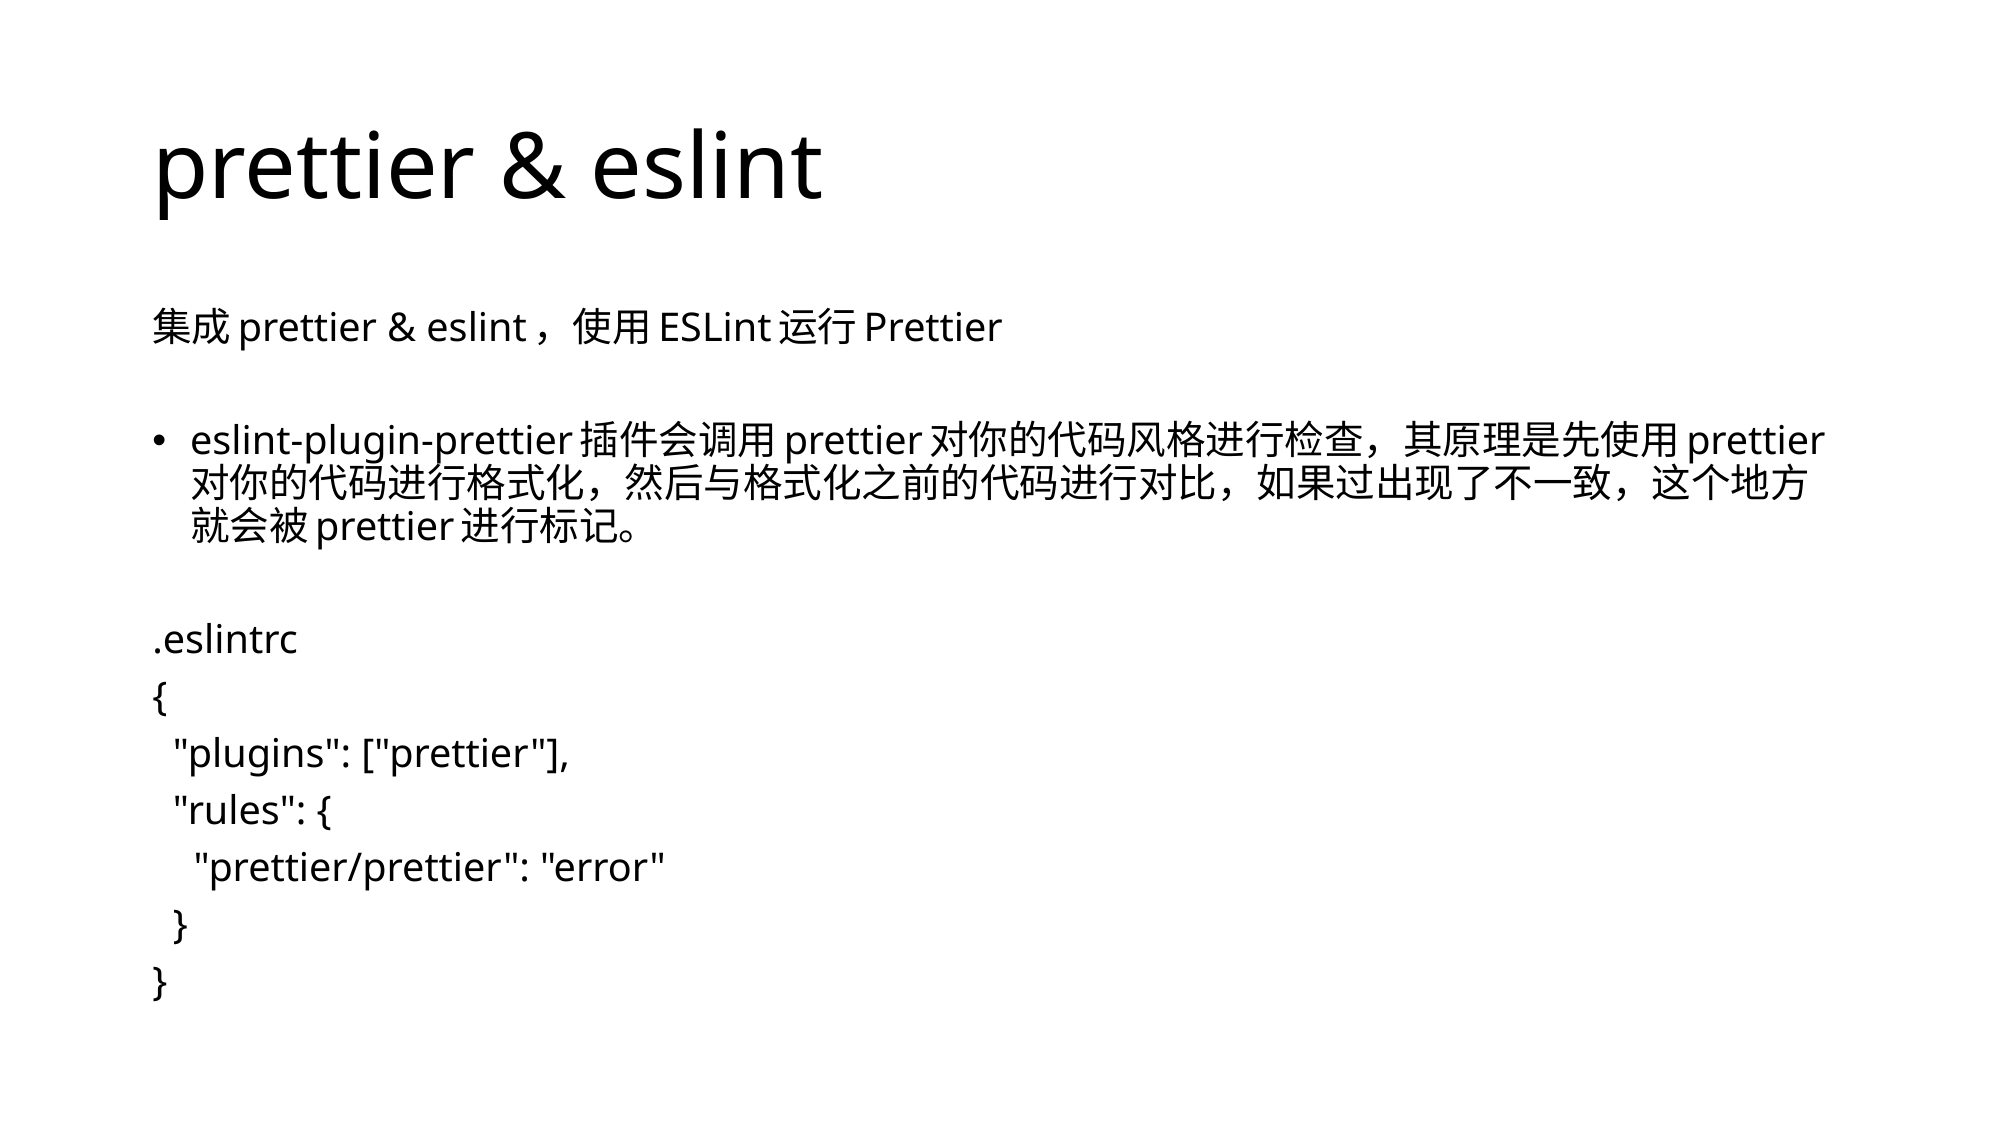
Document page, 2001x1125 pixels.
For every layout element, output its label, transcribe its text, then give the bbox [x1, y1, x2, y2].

list 集成prettier & eslint，使用ESLint运行Prettier eslint-plugin-prettier插件会调用prettier对你的代码风格进行检查，其原理是先使用prettier对你的代码进行格式化，然后与格式化之前的代码进行对比，如果过出现了不一致，这个地方就会被prettier进行标记。 .eslintrc { "plugins": ["prettier"], "rules": { "prettier/prettier": "error" } } [137, 299, 1863, 1014]
title prettier & eslint [137, 59, 1863, 278]
